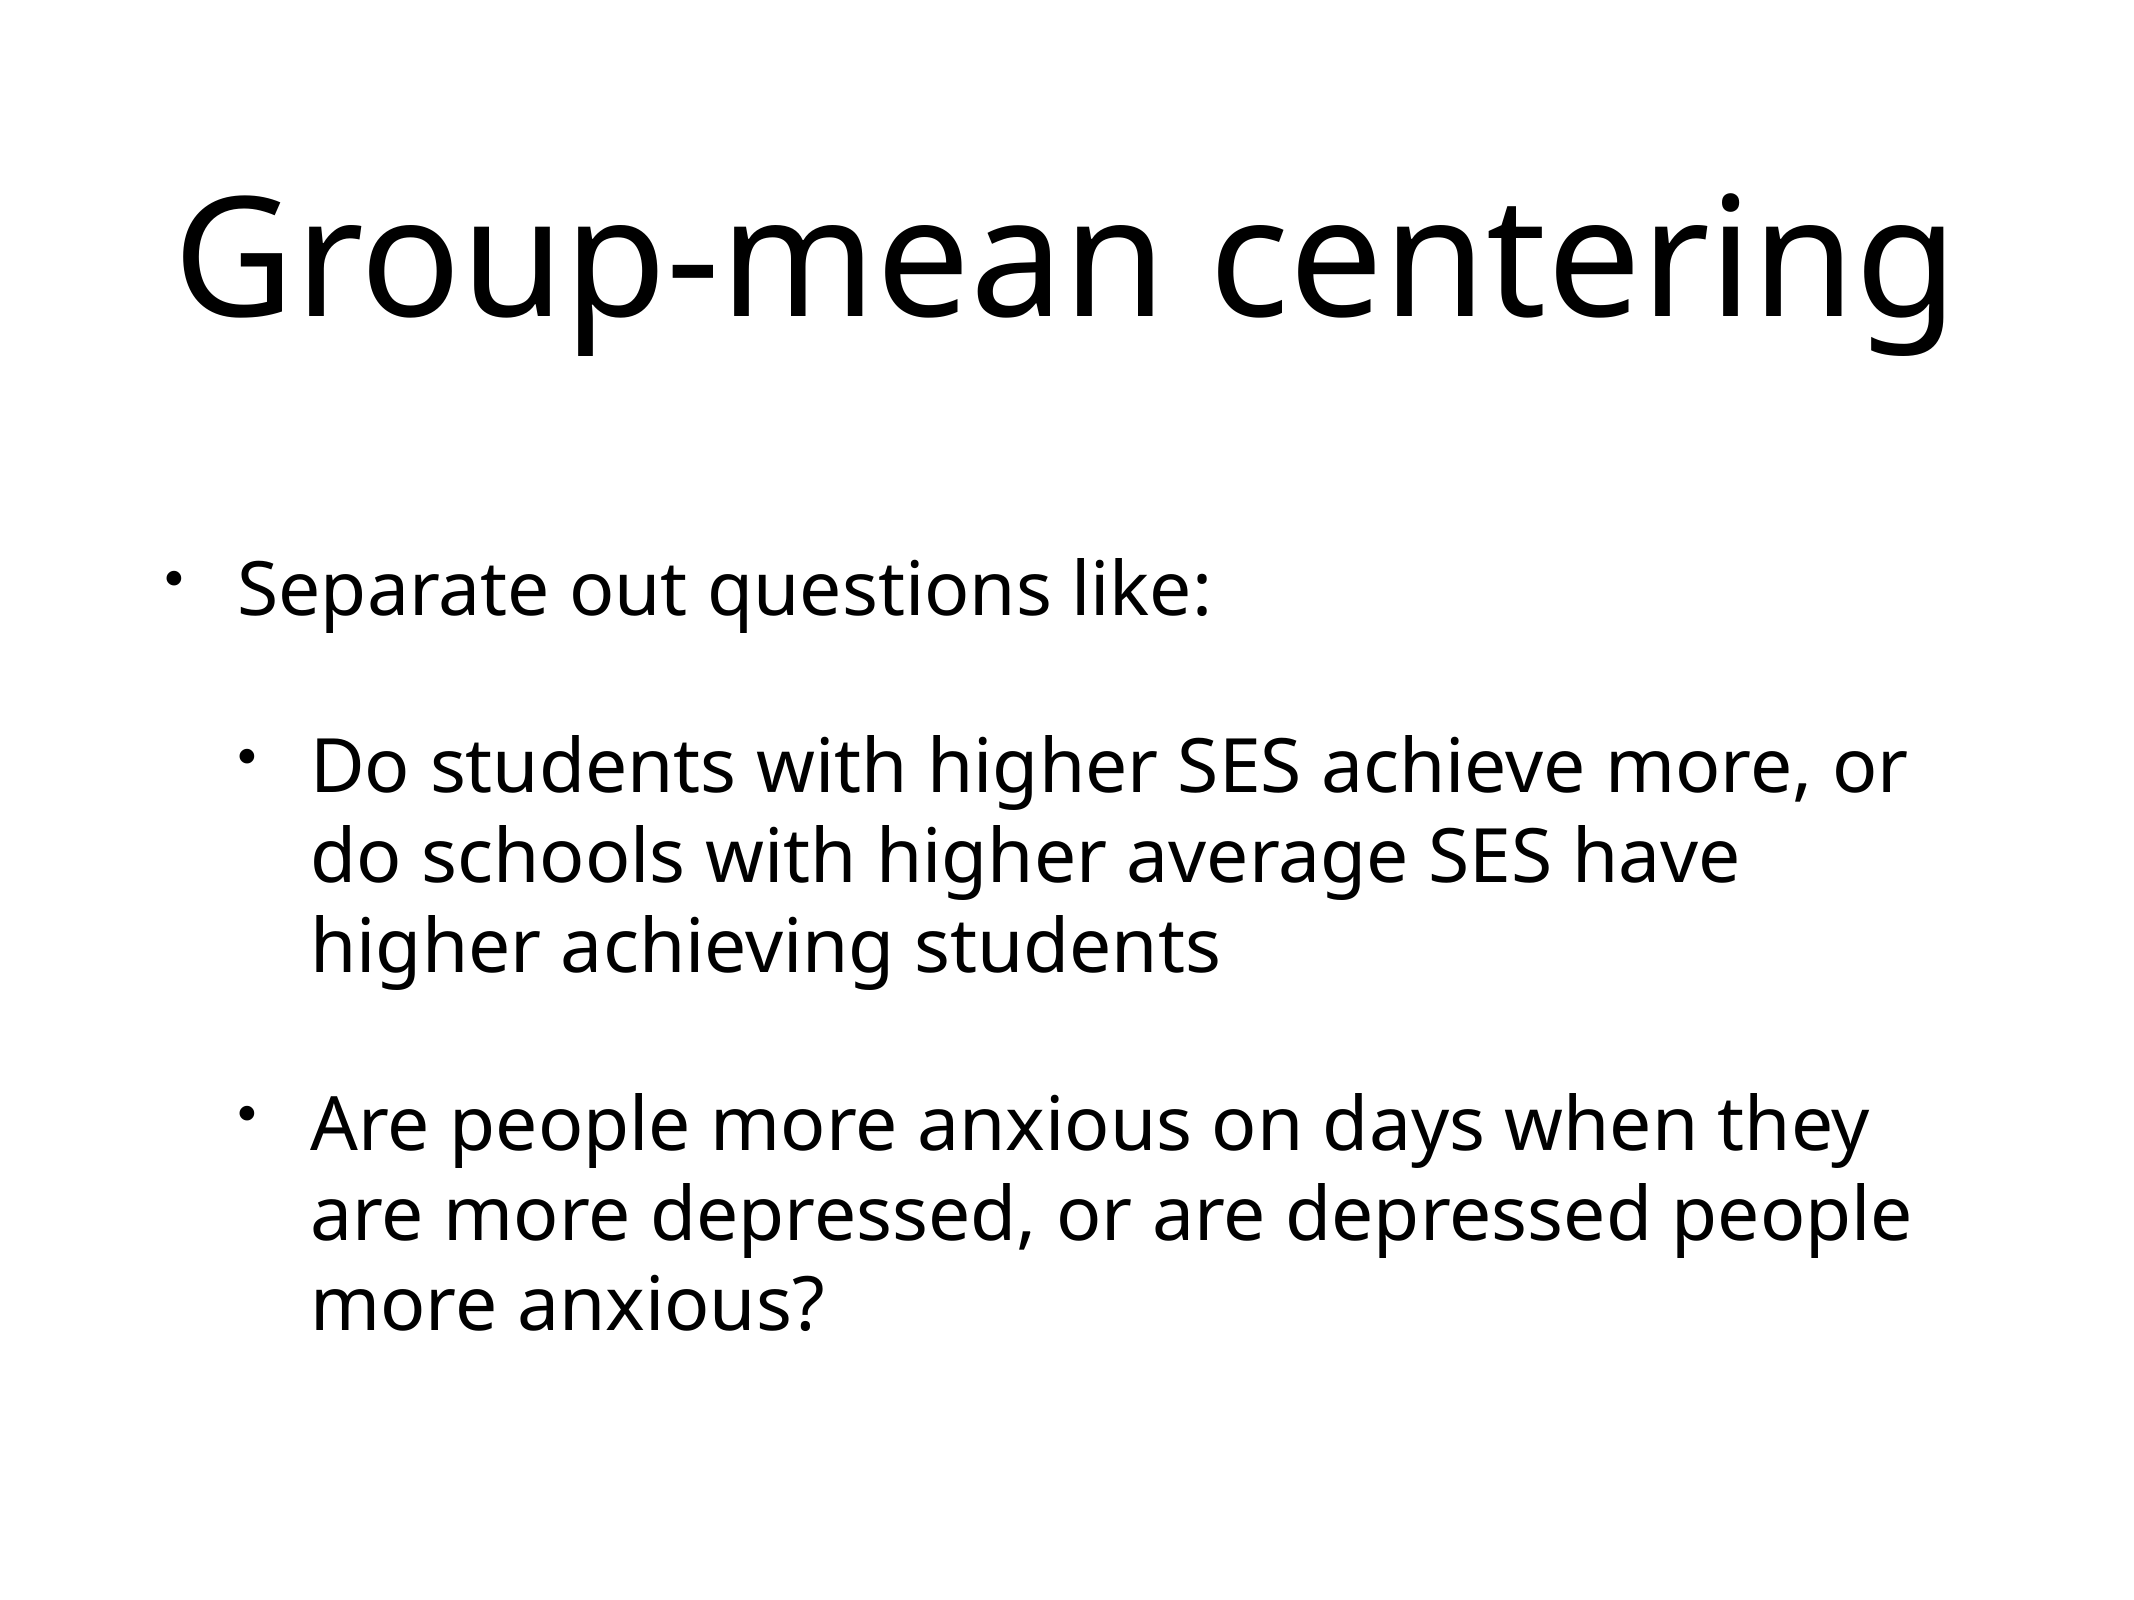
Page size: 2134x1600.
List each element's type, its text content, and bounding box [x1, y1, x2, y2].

list Separate out questions like: Do students with higher SES achieve more, or do schools with higher average SES have higher achieving students Are people more anxious on days when they are more depressed, or are depressed people more anxious? [155, 426, 1978, 1459]
title Group-mean centering [155, 72, 1978, 426]
